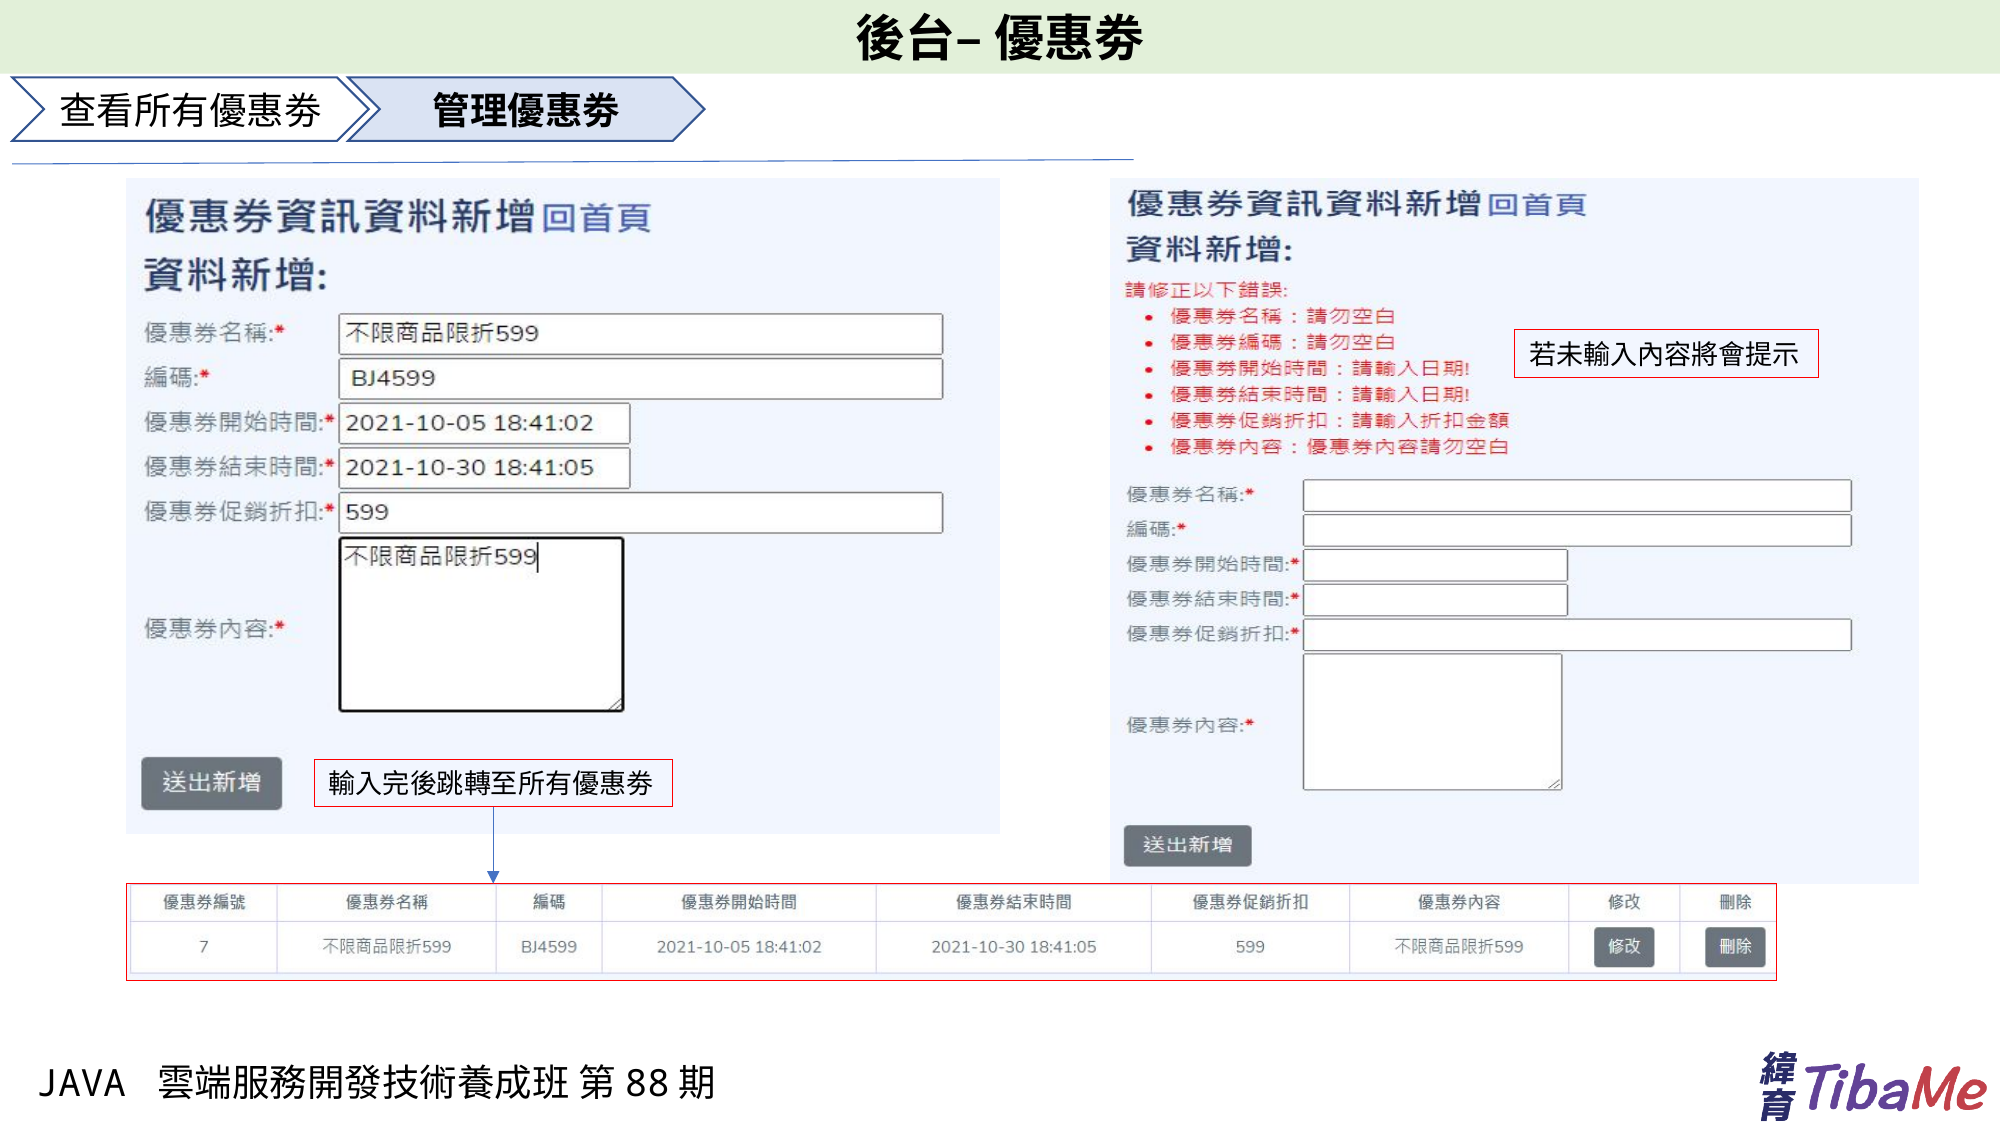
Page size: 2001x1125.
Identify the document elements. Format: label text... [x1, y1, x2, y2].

text_box 後台– 優惠劵 [0, 0, 2000, 74]
text_box 查看所有優惠劵 [9, 76, 371, 142]
picture [126, 178, 1919, 981]
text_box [12, 159, 1134, 164]
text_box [21, 1041, 1992, 1125]
text_box 管理優惠劵 [345, 76, 706, 142]
picture [126, 178, 1000, 834]
